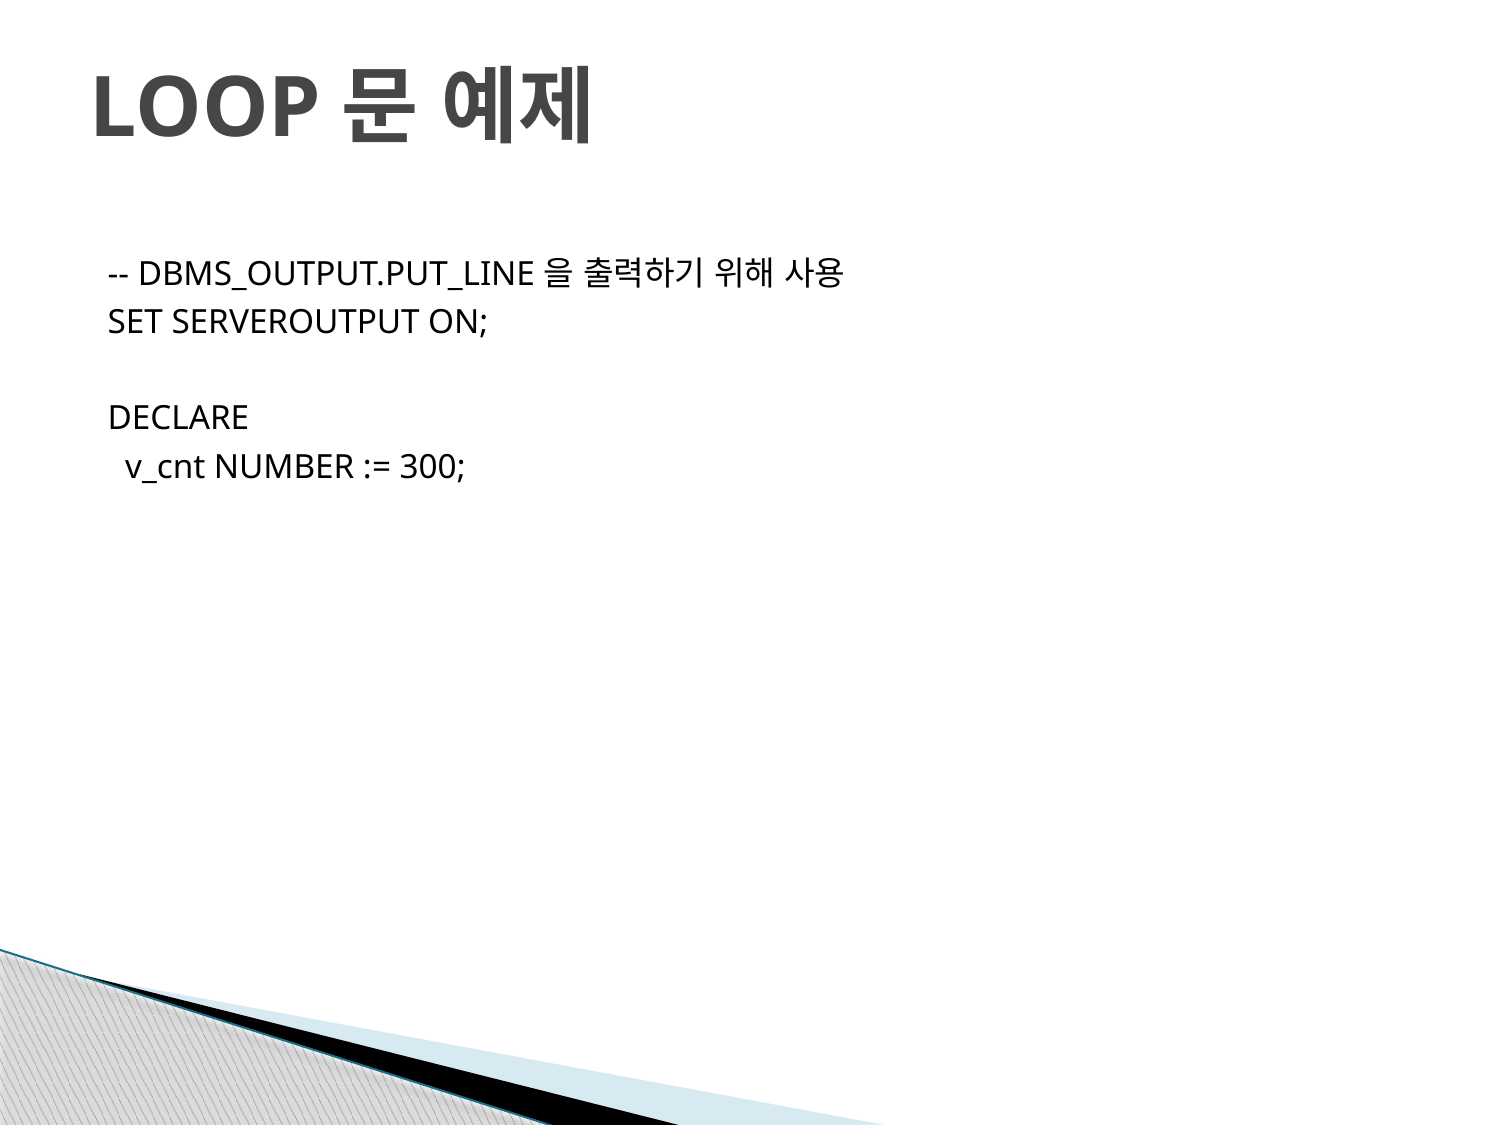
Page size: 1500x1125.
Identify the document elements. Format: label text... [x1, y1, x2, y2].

list -- DBMS_OUTPUT.PUT_LINE을 출력하기 위해 사용 SET SERVEROUTPUT ON; DECLARE v_cnt NUMBER := 300; [75, 196, 1425, 1071]
title LOOP문 예제 [75, 45, 1425, 161]
